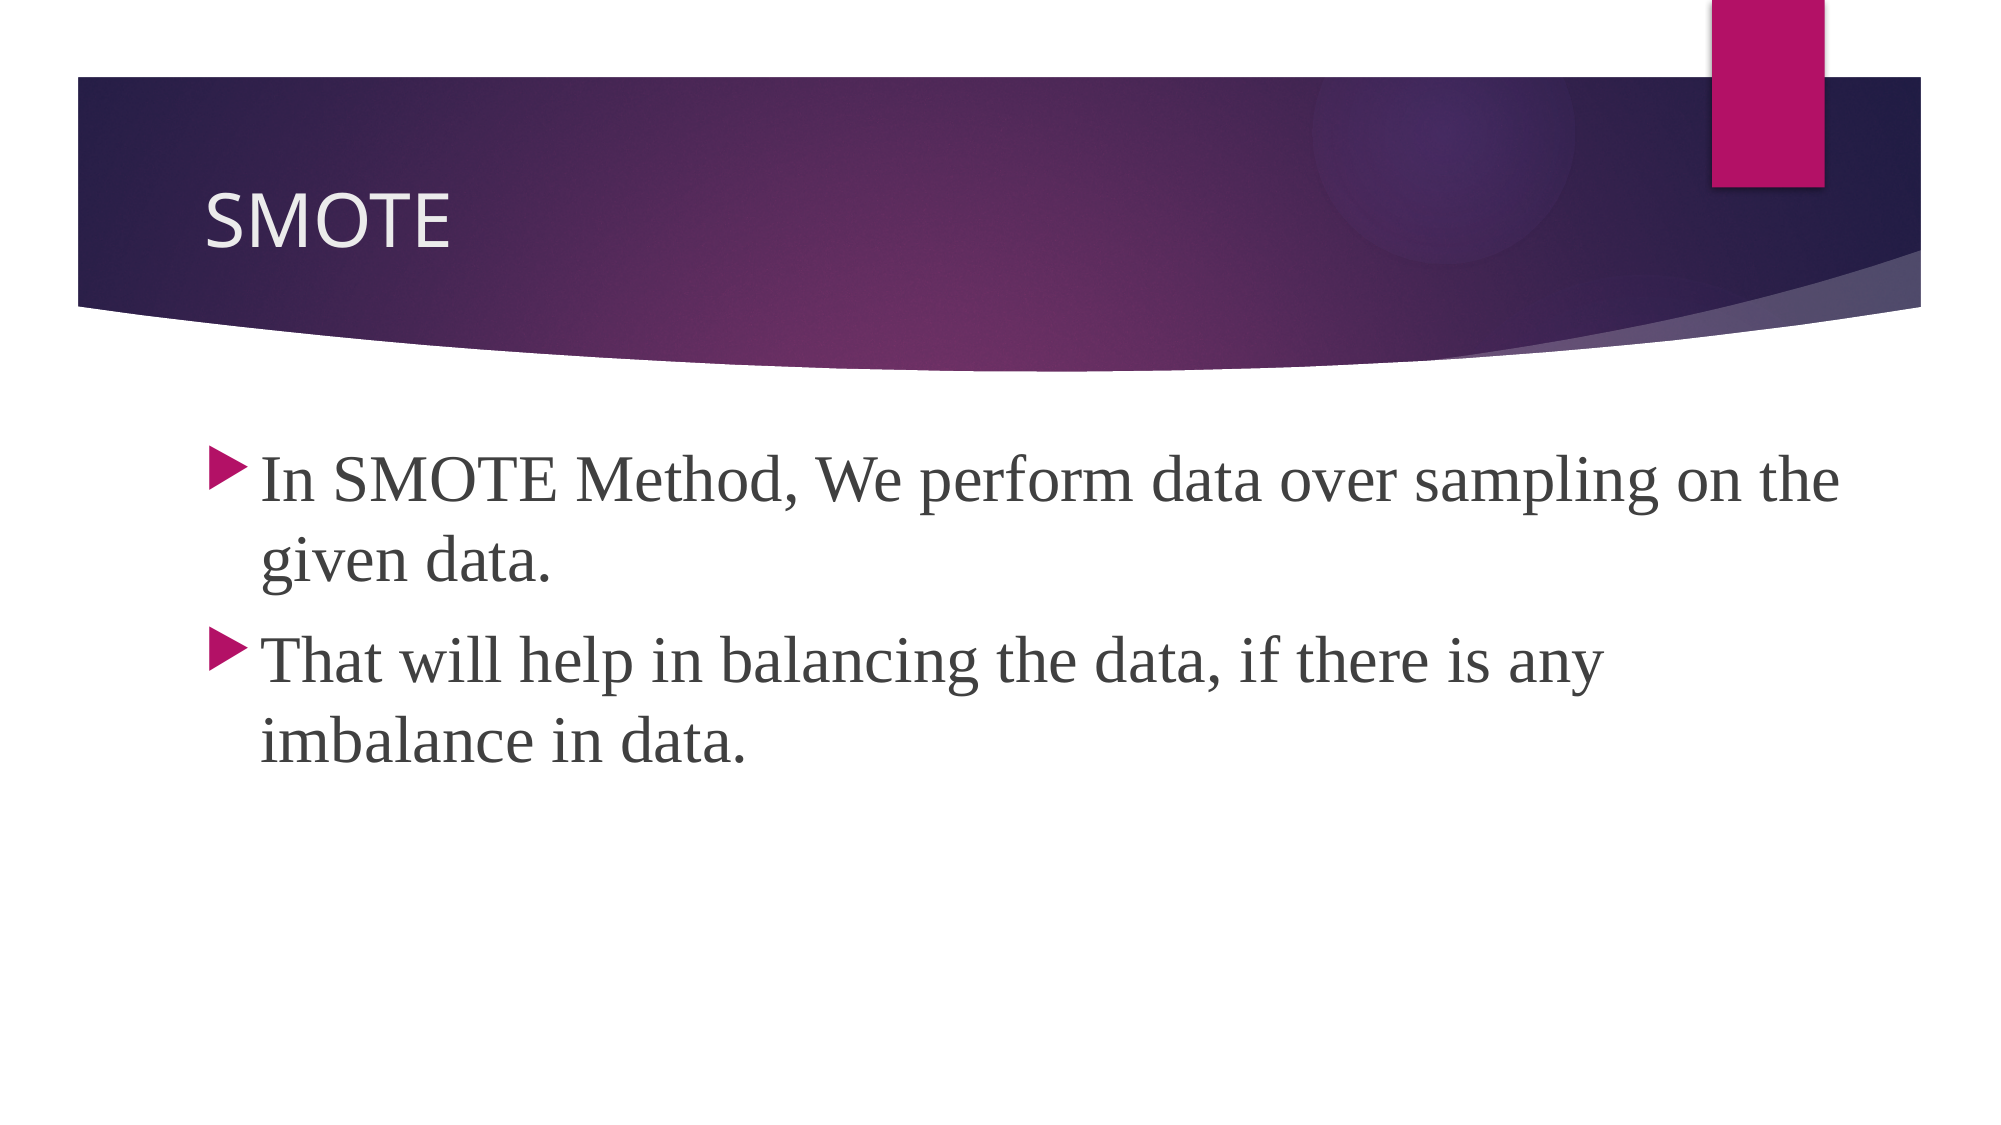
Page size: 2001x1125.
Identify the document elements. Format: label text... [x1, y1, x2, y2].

list In SMOTE Method, We perform data over sampling on the given data. That will help in balancing the data, if there is any imbalance in data. [189, 427, 1895, 988]
title SMOTE [189, 159, 1627, 276]
